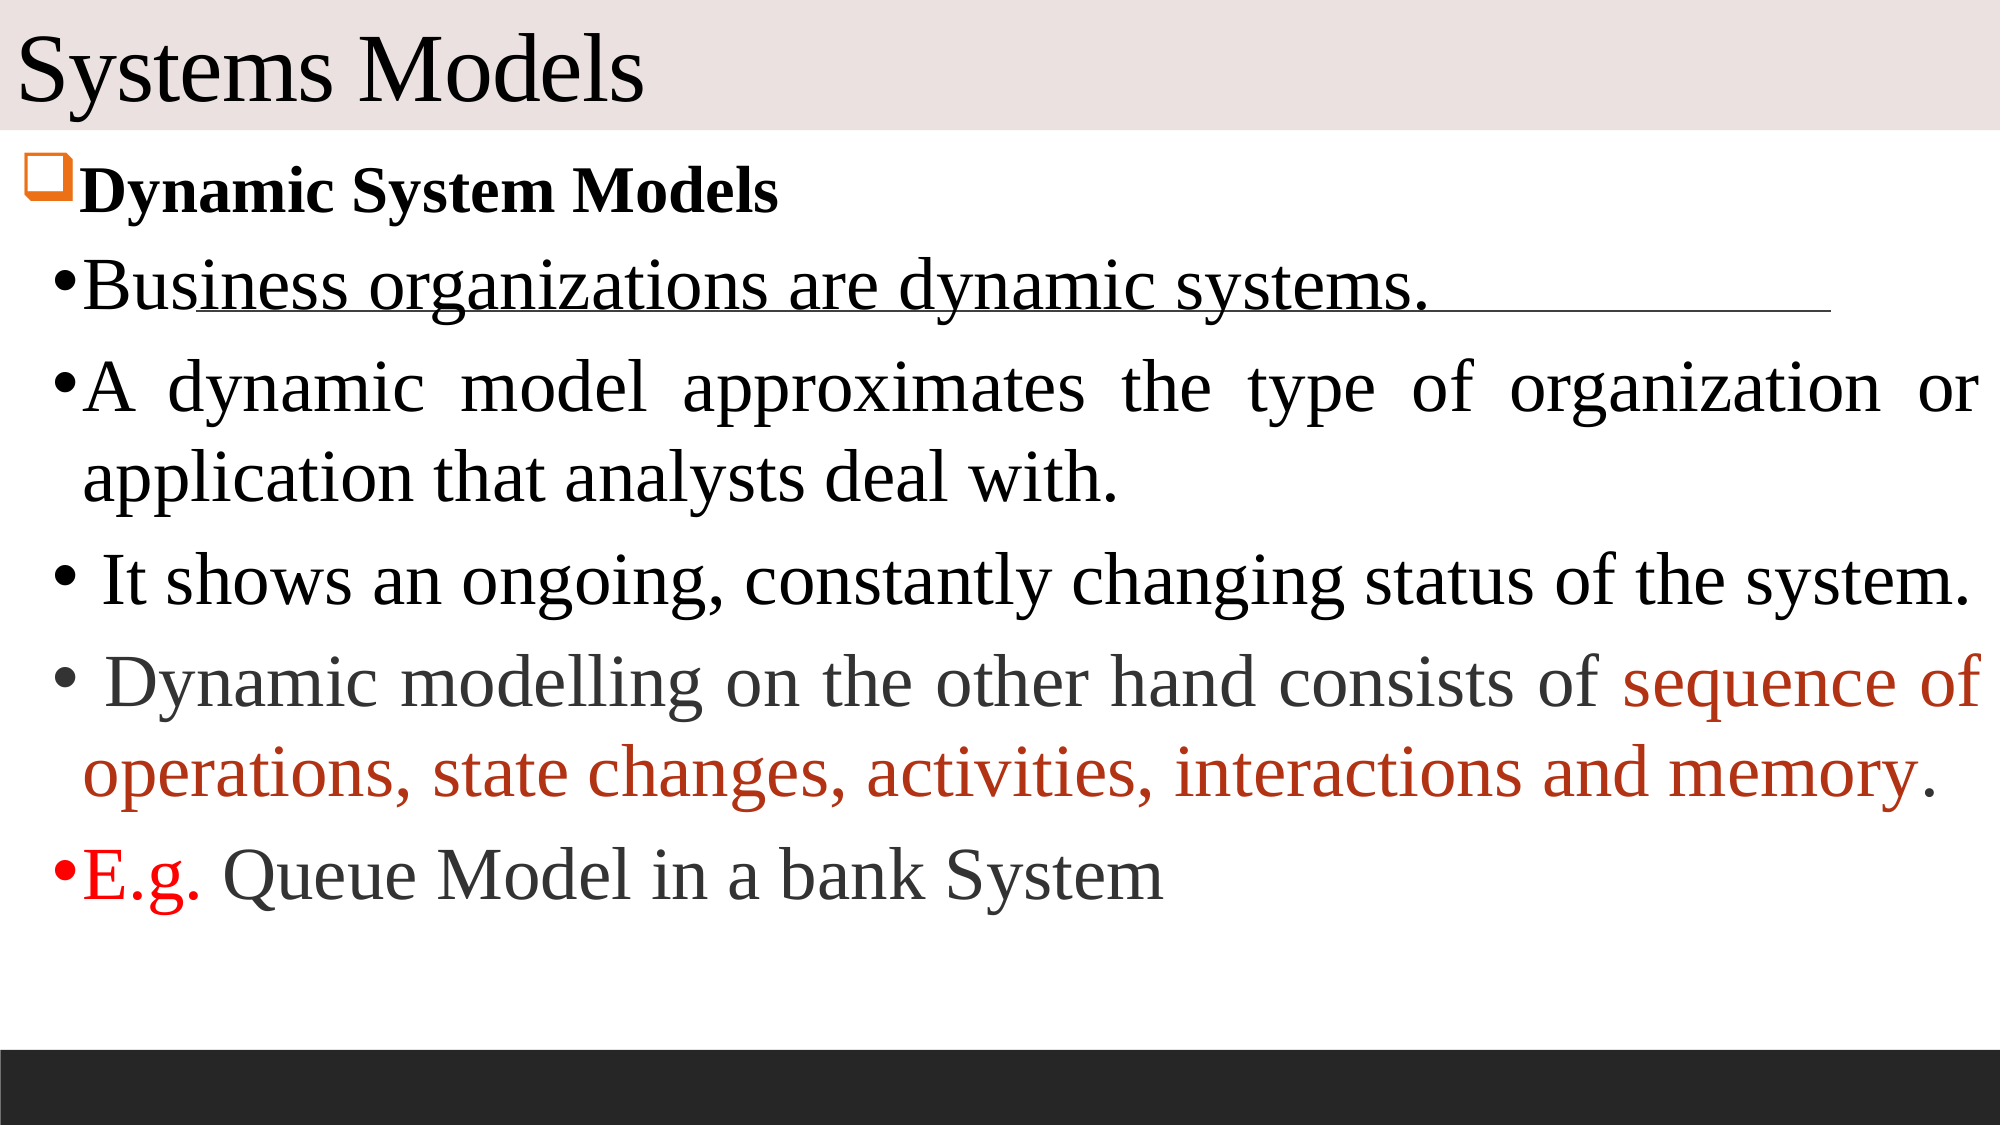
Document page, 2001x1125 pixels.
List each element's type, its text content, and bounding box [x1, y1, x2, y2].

list Dynamic System Models Business organizations are dynamic systems. A dynamic model approximates the type of organization or application that analysts deal with. It shows an ongoing, constantly changing status of the system. Dynamic modelling on the other hand consists of sequence of operations, state changes, activities, interactions and memory. E.g. Queue Model in a bank System [19, 130, 1982, 1053]
title Systems Models [0, 0, 2000, 131]
